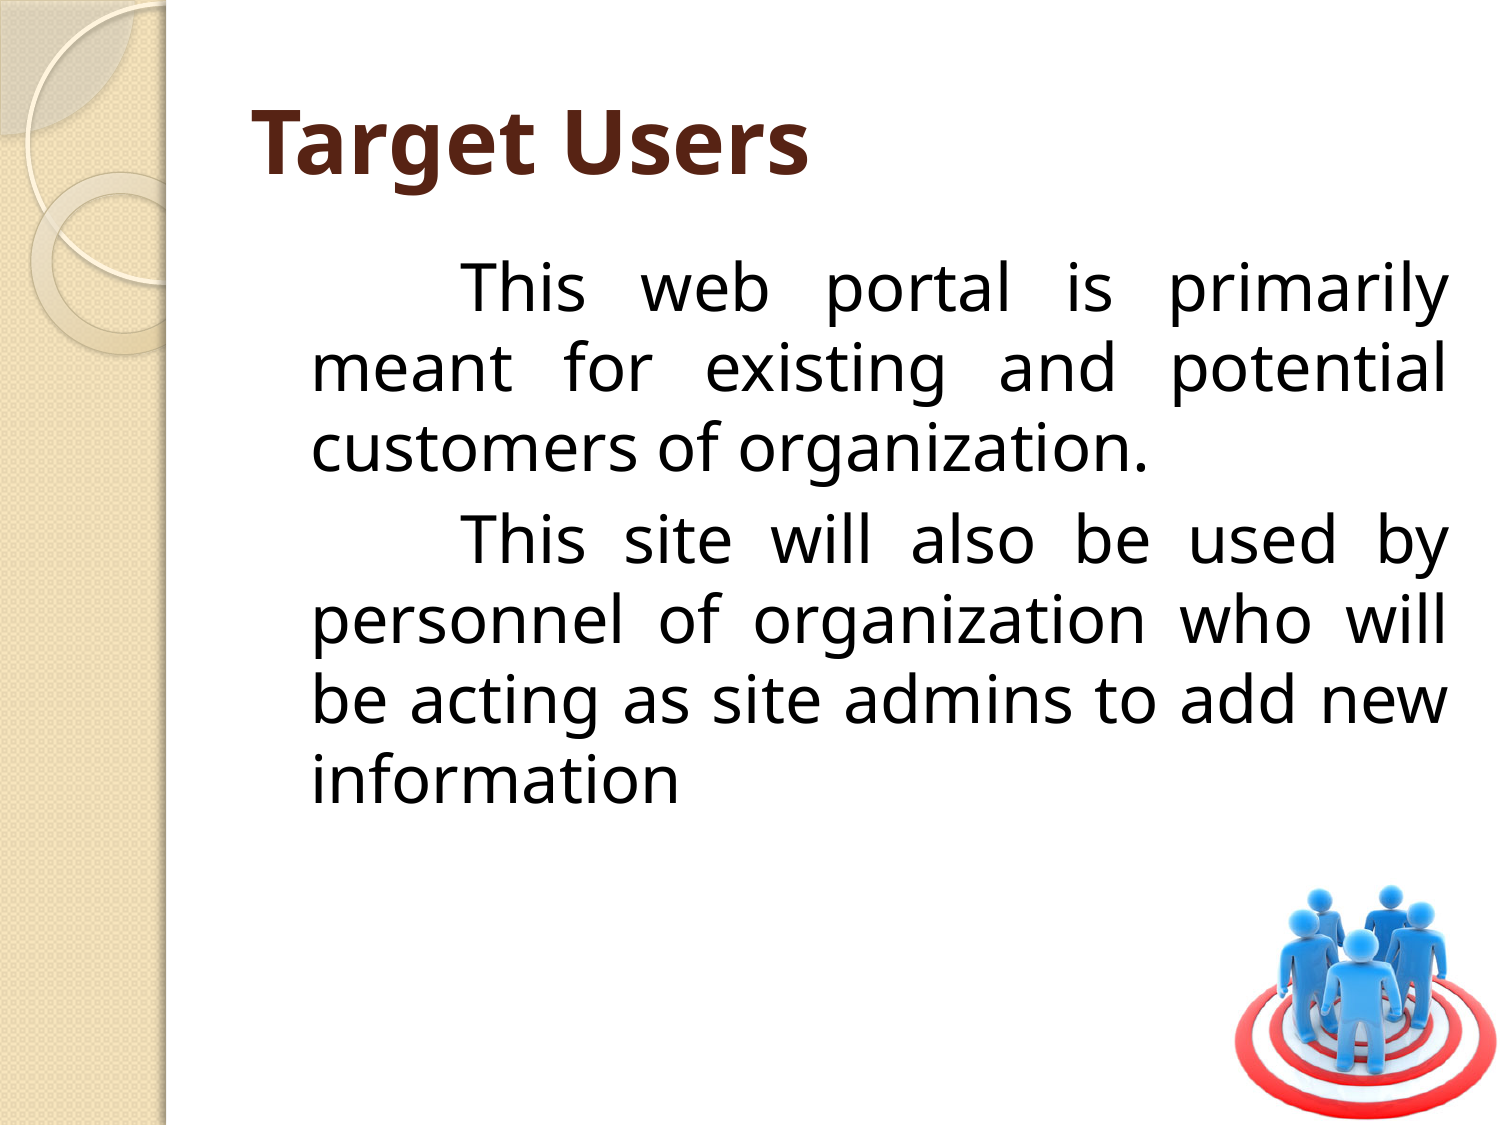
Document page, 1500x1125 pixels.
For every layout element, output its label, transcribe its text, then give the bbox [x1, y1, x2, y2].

title Target Users [235, 45, 1466, 233]
list This web portal is primarily meant for existing and potential customers of organization. This site will also be used by personnel of organization who will be acting as site admins to add new information [235, 237, 1466, 1025]
picture [1230, 878, 1500, 1125]
